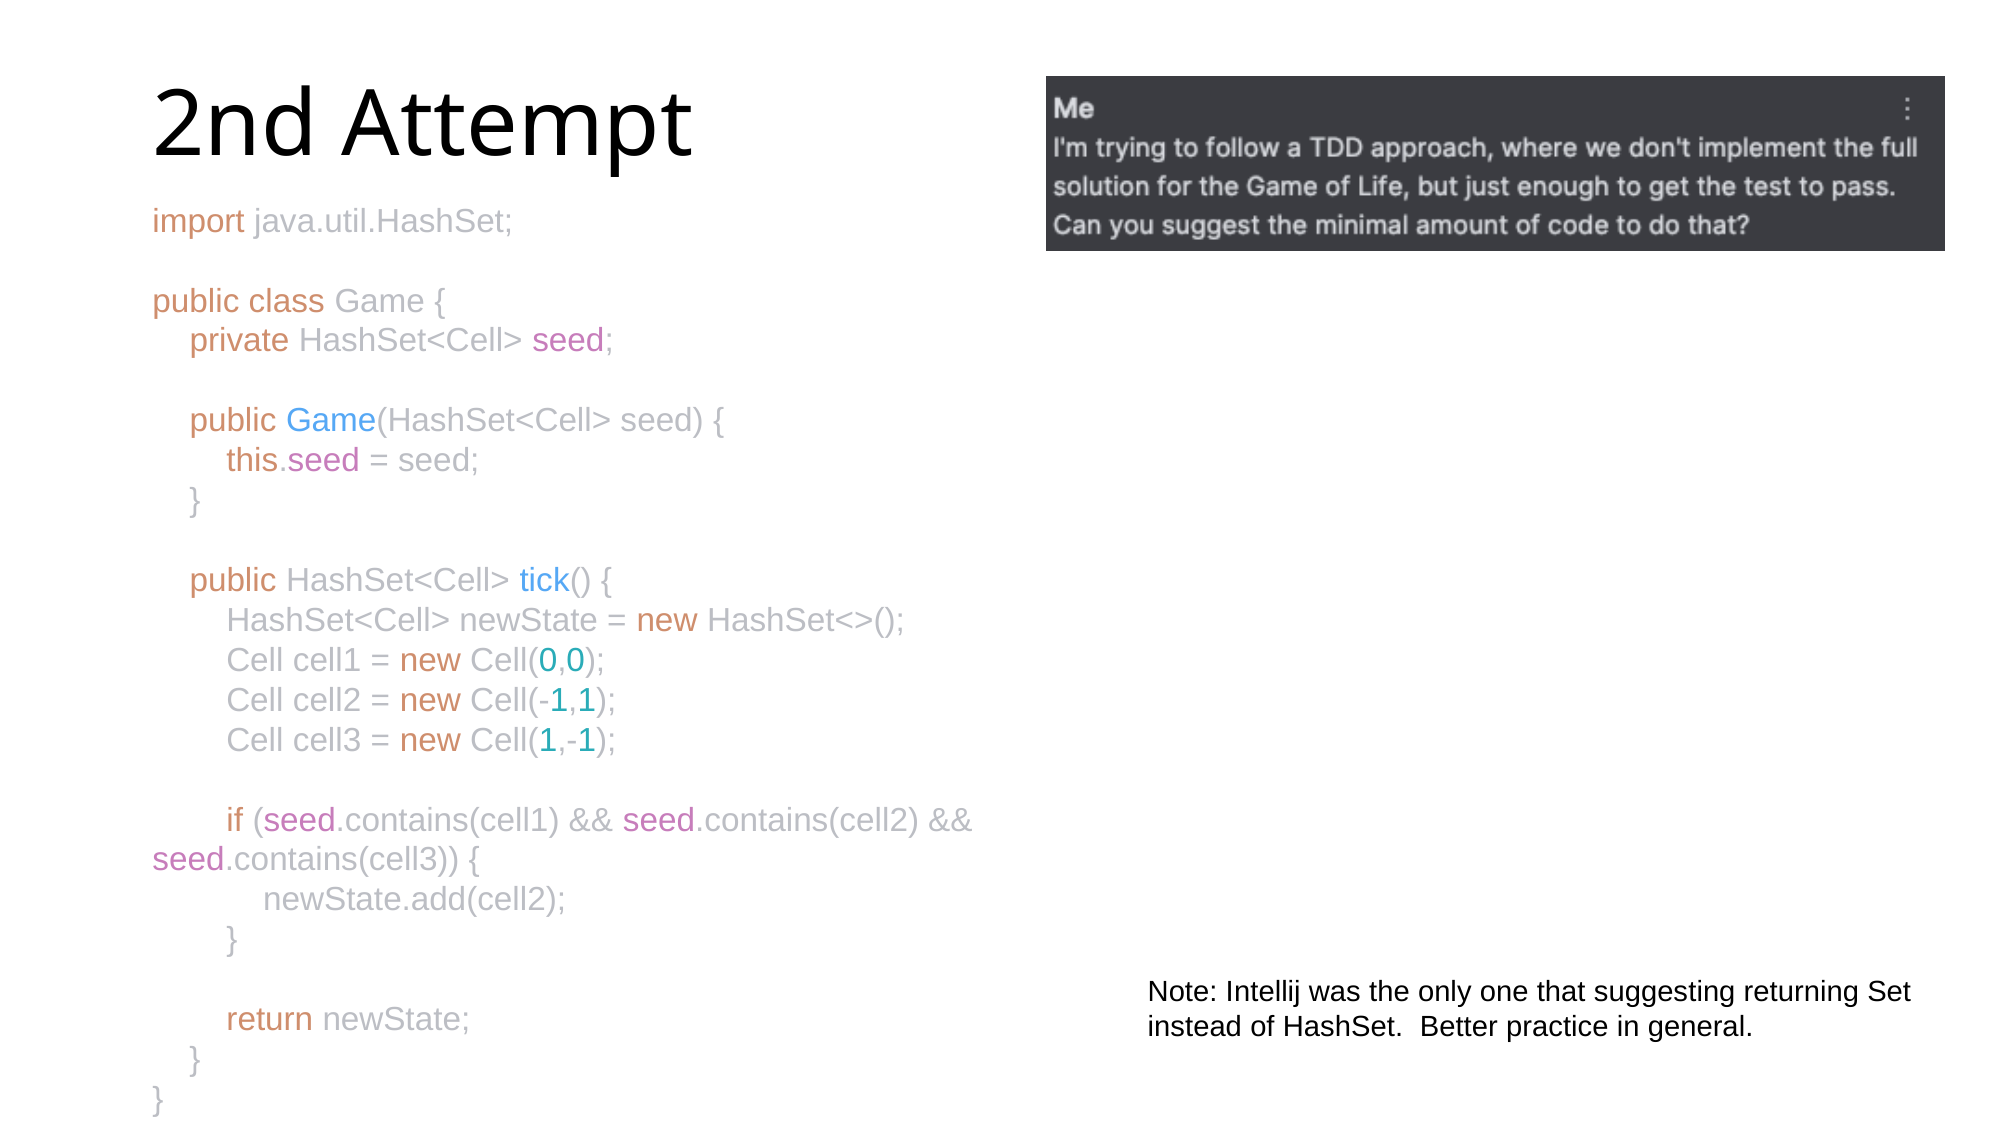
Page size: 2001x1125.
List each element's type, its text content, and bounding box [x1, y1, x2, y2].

text_box Note: Intellij was the only one that suggesting returning Set instead of HashSet. Better practice in general. [1132, 956, 1932, 1057]
text_box import java.util.HashSet; public class Game { private HashSet<Cell> seed; public Game(HashSet<Cell> seed) { this.seed = seed; } public HashSet<Cell> tick() { HashSet<Cell> newState = new HashSet<>(); Cell cell1 = new Cell(0,0); Cell cell2 = new Cell(-1,1); Cell cell3 = new Cell(1,-1); if (seed.contains(cell1) && seed.contains(cell2) && seed.contains(cell3)) { newState.add(cell2); } return newState; } } [137, 191, 1287, 1125]
picture [1045, 76, 1945, 252]
title 2nd Attempt [137, 59, 1863, 191]
